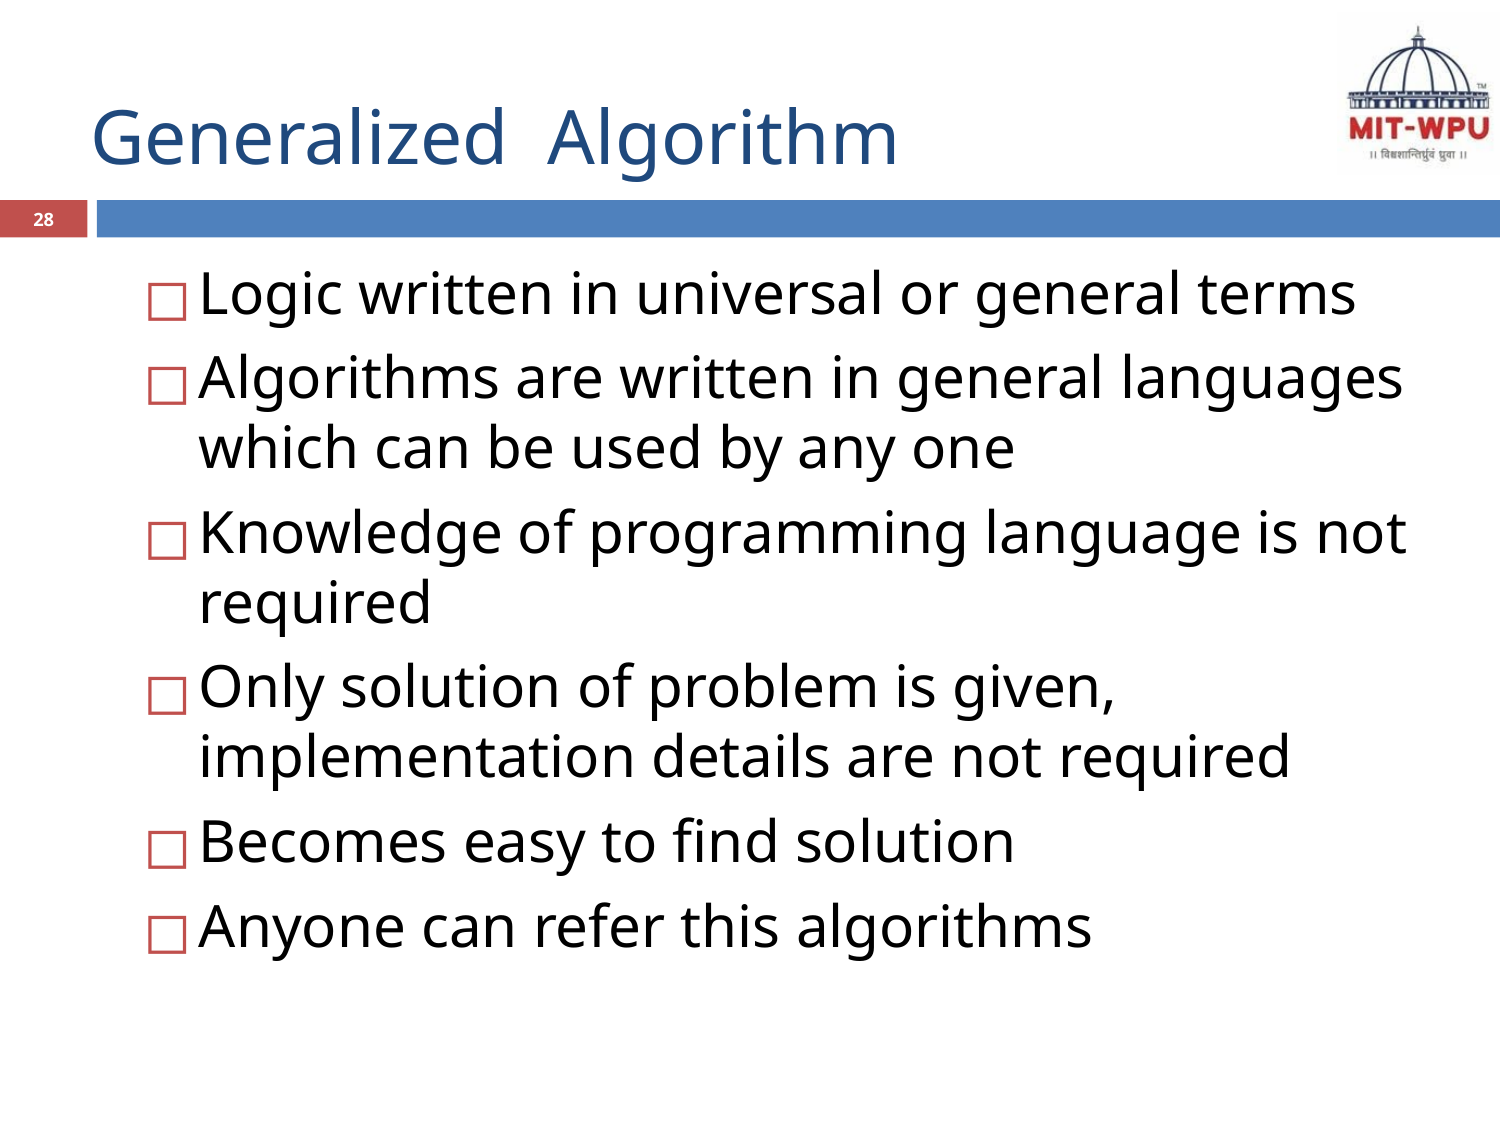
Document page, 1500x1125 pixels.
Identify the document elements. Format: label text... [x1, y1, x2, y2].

title Generalized Algorithm [75, 87, 998, 182]
slide_number 28 [0, 200, 88, 241]
list Logic written in universal or general terms Algorithms are written in general languages which can be used by any one Knowledge of programming language is not required Only solution of problem is given, implementation details are not required Becomes easy to find solution Anyone can refer this algorithms [108, 248, 1425, 1050]
picture [1337, 12, 1500, 175]
